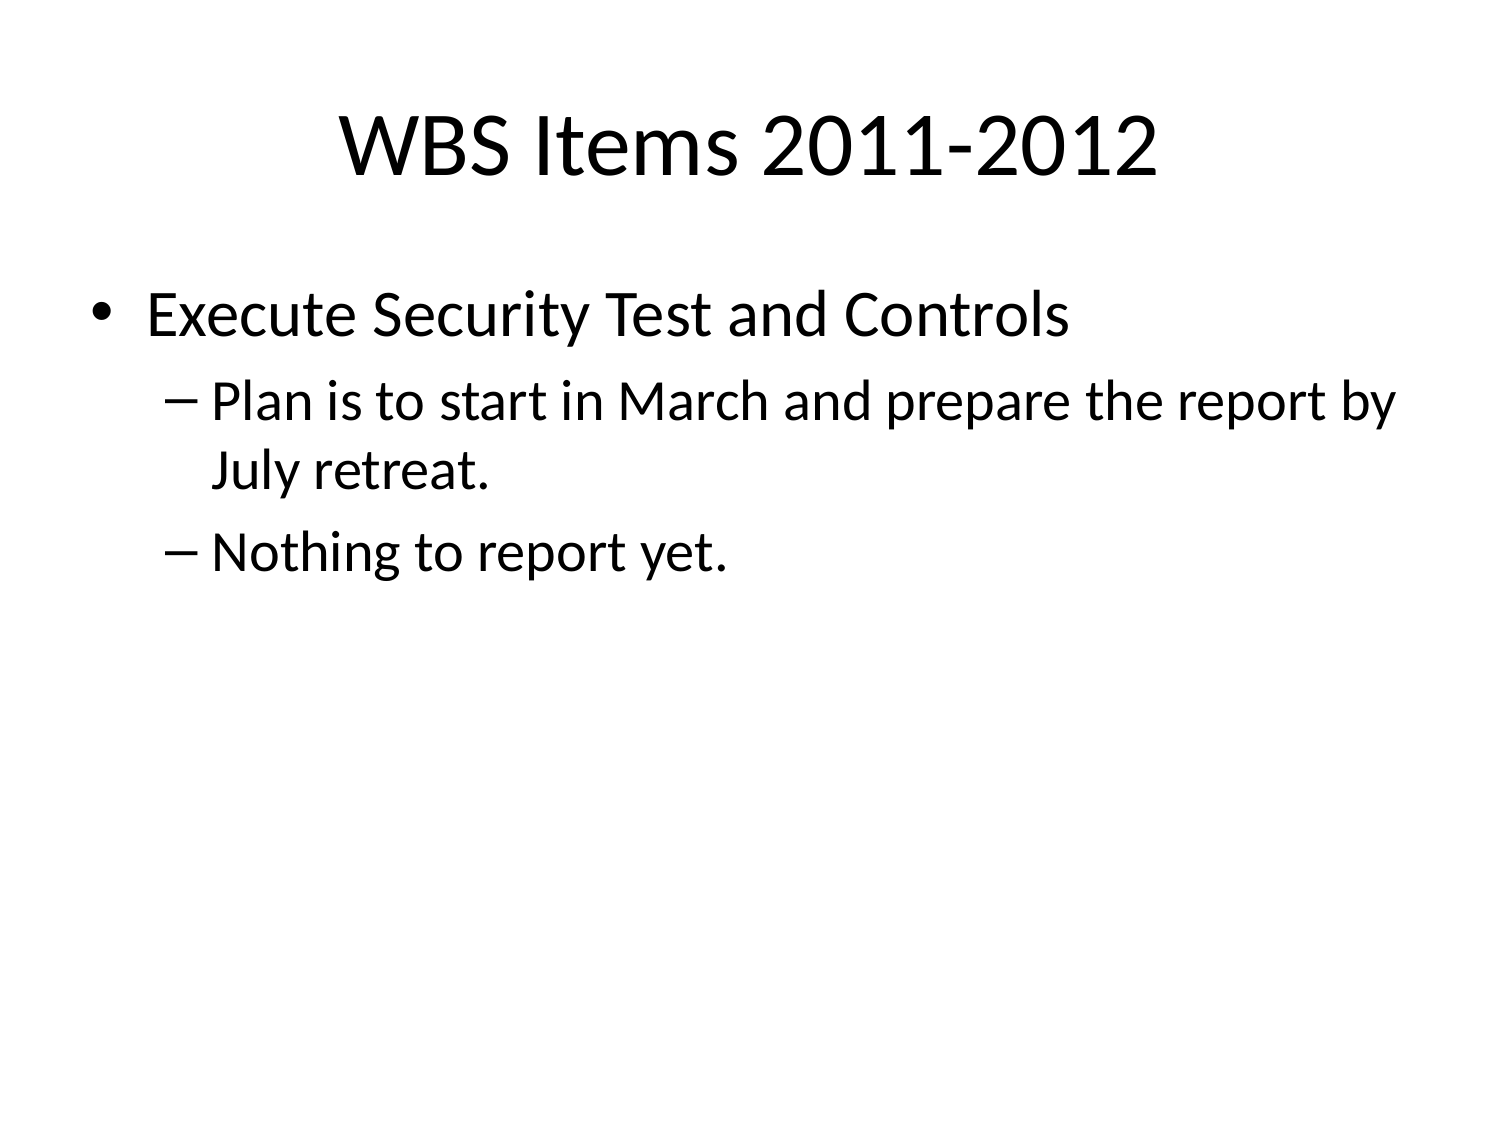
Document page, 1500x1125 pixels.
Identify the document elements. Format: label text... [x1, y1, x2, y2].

list Execute Security Test and Controls Plan is to start in March and prepare the report by July retreat. Nothing to report yet. [75, 262, 1425, 1005]
title WBS Items 2011-2012 [75, 45, 1425, 233]
